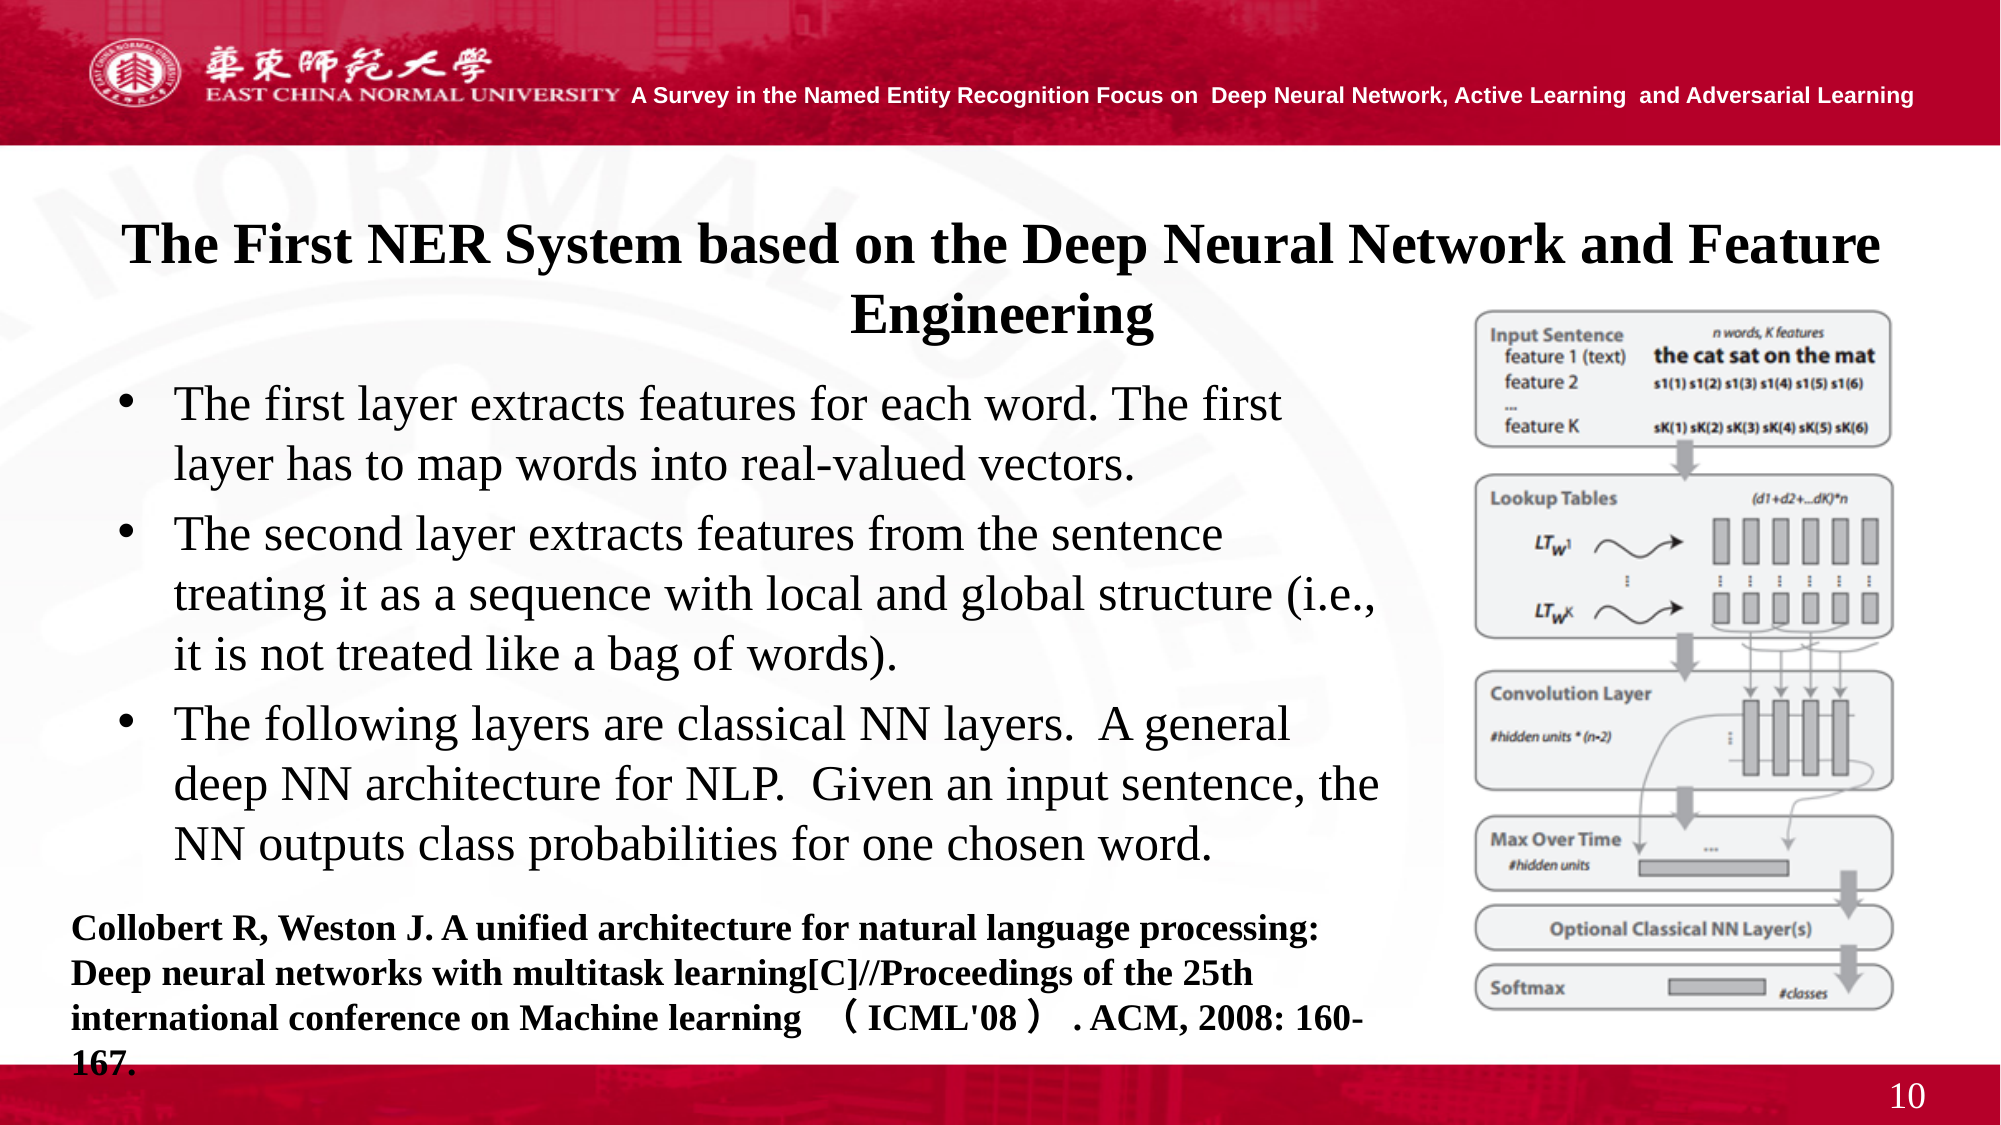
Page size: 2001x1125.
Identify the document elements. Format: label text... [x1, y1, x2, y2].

title The First NER System based on the Deep Neural Network and Feature Engineering [102, 181, 1903, 370]
text_box Collobert R, Weston J. A unified architecture for natural language processing: Deep neural networks with multitask learning[C]//Proceedings of the 25th international conference on Machine learning （ICML'08）. ACM, 2008: 160-167. [55, 895, 1403, 1091]
picture [0, 0, 2001, 1125]
slide_number 10 [1474, 1063, 1941, 1125]
list The first layer extracts features for each word. The first layer has to map words into real-valued vectors. The second layer extracts features from the sentence treating it as a sequence with local and global structure (i.e., it is not treated like a bag of words). The following layers are classical NN layers. A general deep NN architecture for NLP. Given an input sentence, the NN outputs class probabilities for one chosen word. [102, 362, 1404, 882]
